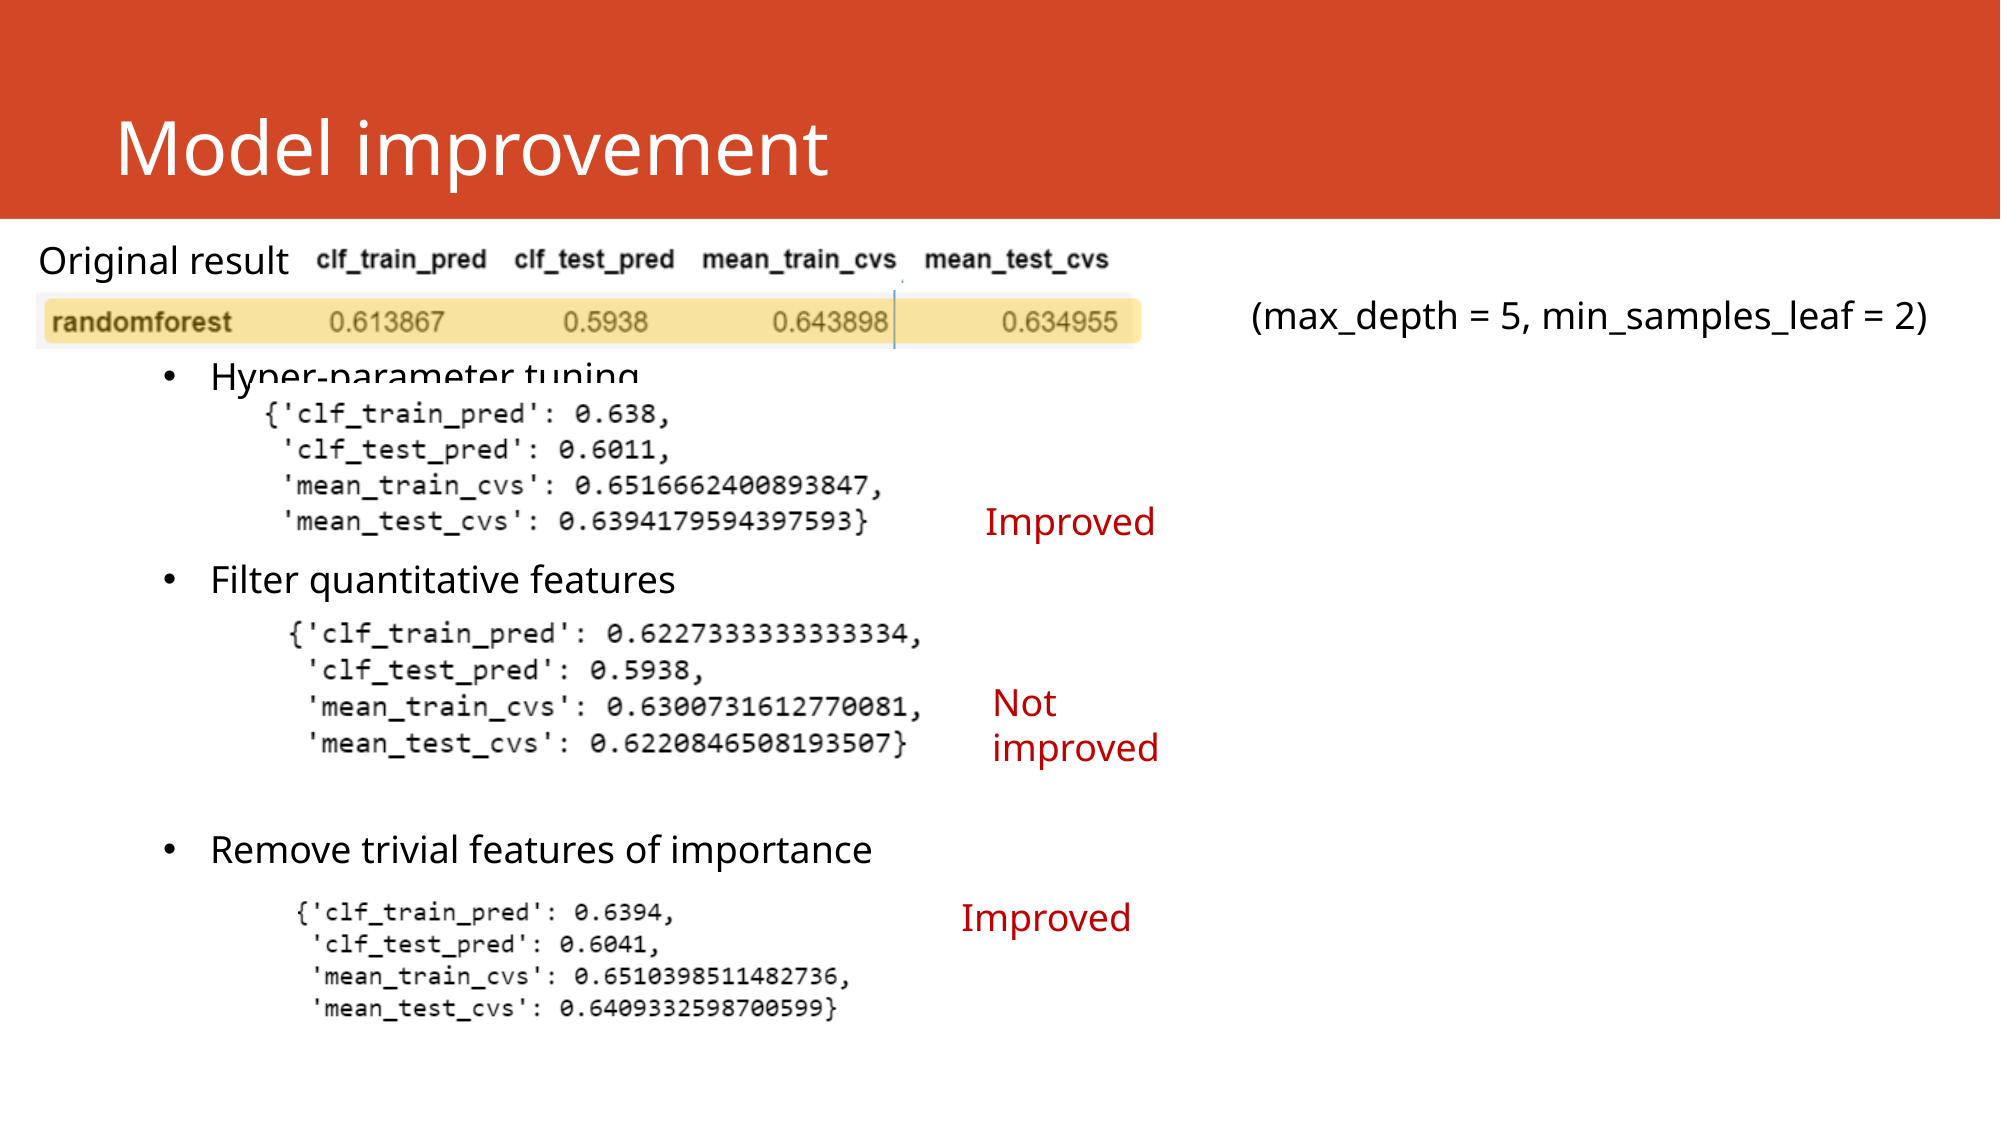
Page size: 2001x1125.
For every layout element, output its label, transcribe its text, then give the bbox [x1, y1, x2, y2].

picture [250, 383, 900, 546]
picture [303, 236, 1130, 283]
text_box Original result [23, 229, 672, 290]
text_box Improved [970, 490, 1179, 551]
picture [281, 605, 949, 779]
picture [36, 290, 1158, 349]
text_box (max_depth = 5, min_samples_leaf = 2) [1236, 285, 2000, 345]
picture [298, 886, 870, 1033]
text_box Hyper-parameter tuning Filter quantitative features Remove trivial features of importance [148, 323, 1374, 1013]
title Model improvement [99, 0, 1863, 199]
text_box Improved [946, 886, 1156, 947]
text_box Not improved [977, 671, 1186, 776]
